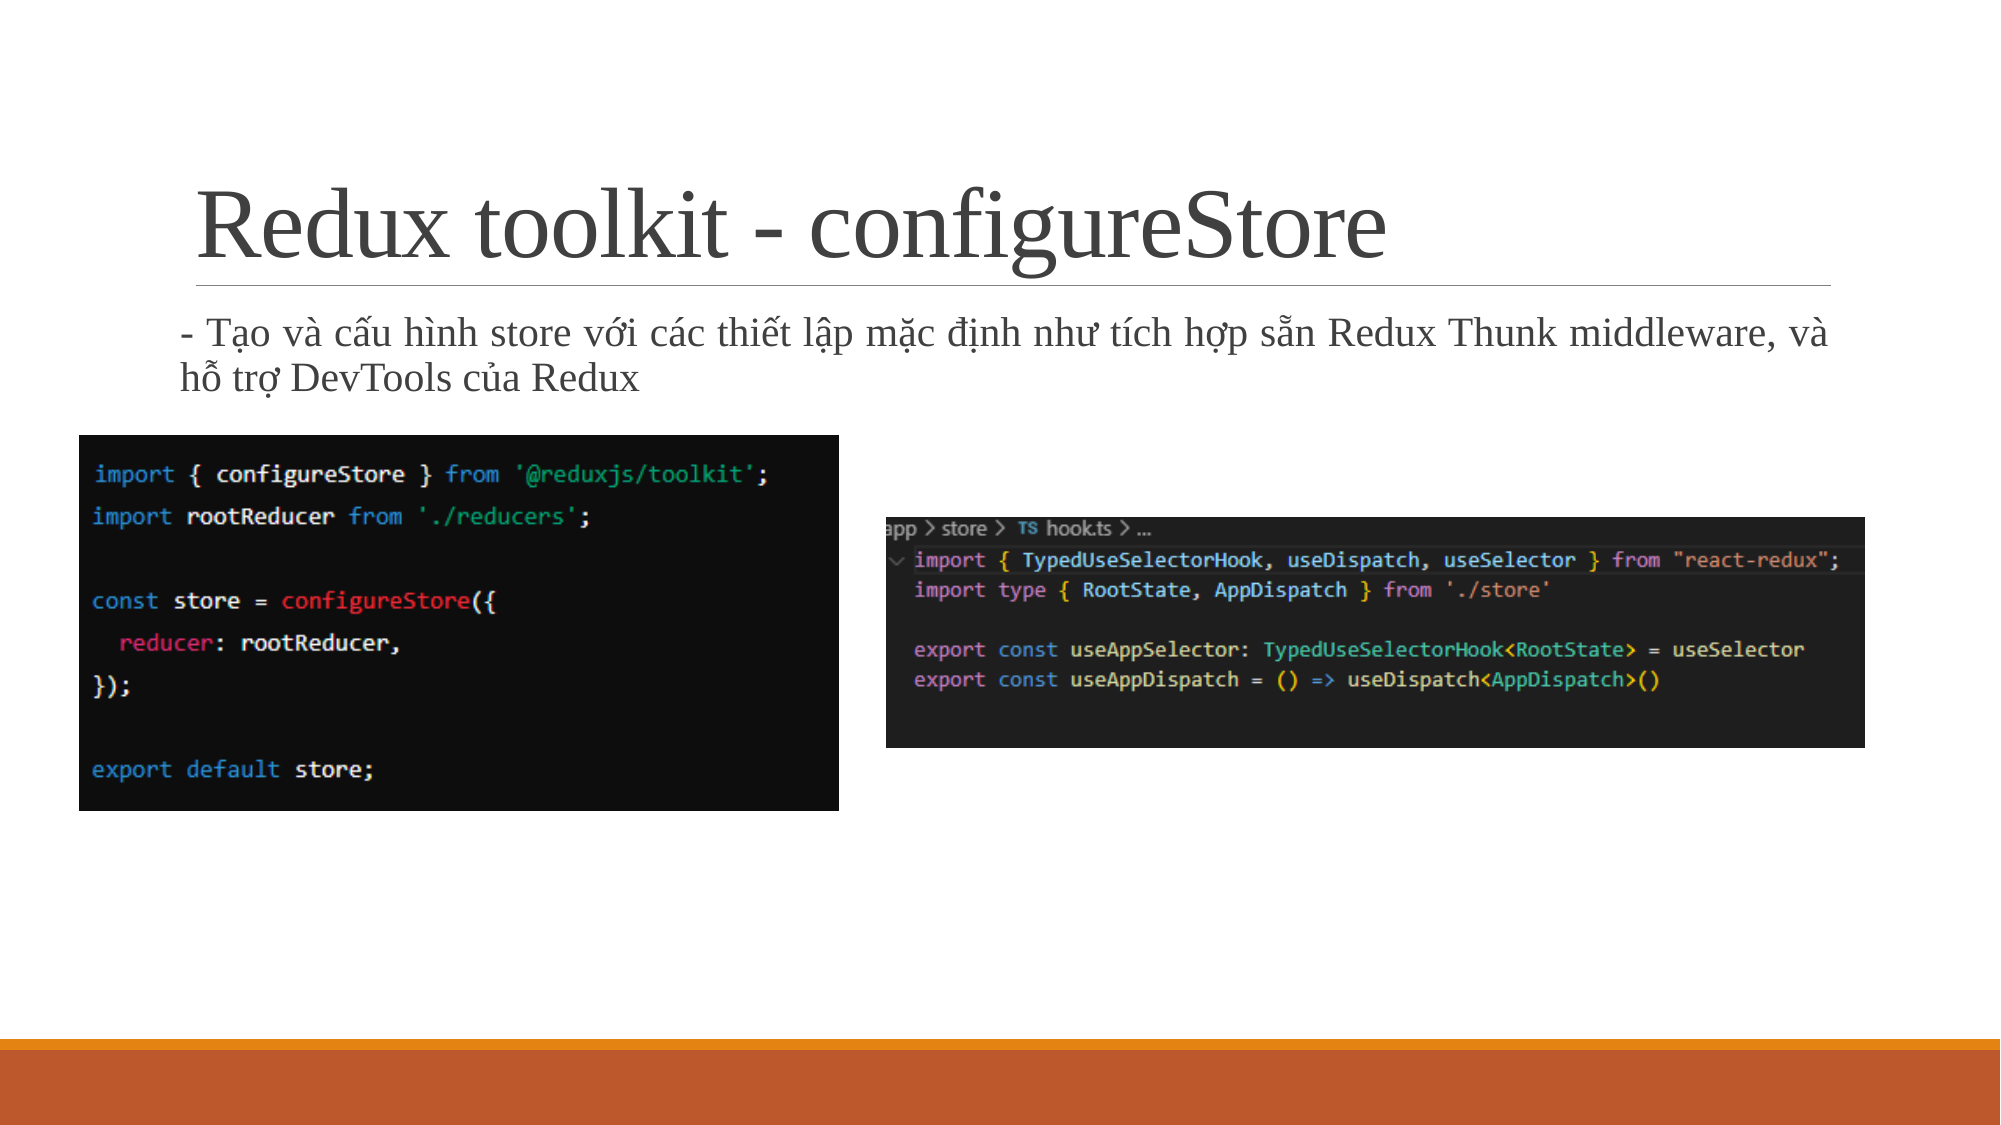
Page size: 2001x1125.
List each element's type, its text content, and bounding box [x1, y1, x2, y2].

title Redux toolkit - configureStore [180, 47, 1830, 285]
picture [886, 517, 1866, 749]
picture [79, 435, 840, 812]
list - Tạo và cấu hình store với các thiết lập mặc định như tích hợp sẵn Redux Thunk middleware, và hỗ trợ DevTools của Redux [180, 302, 1830, 963]
